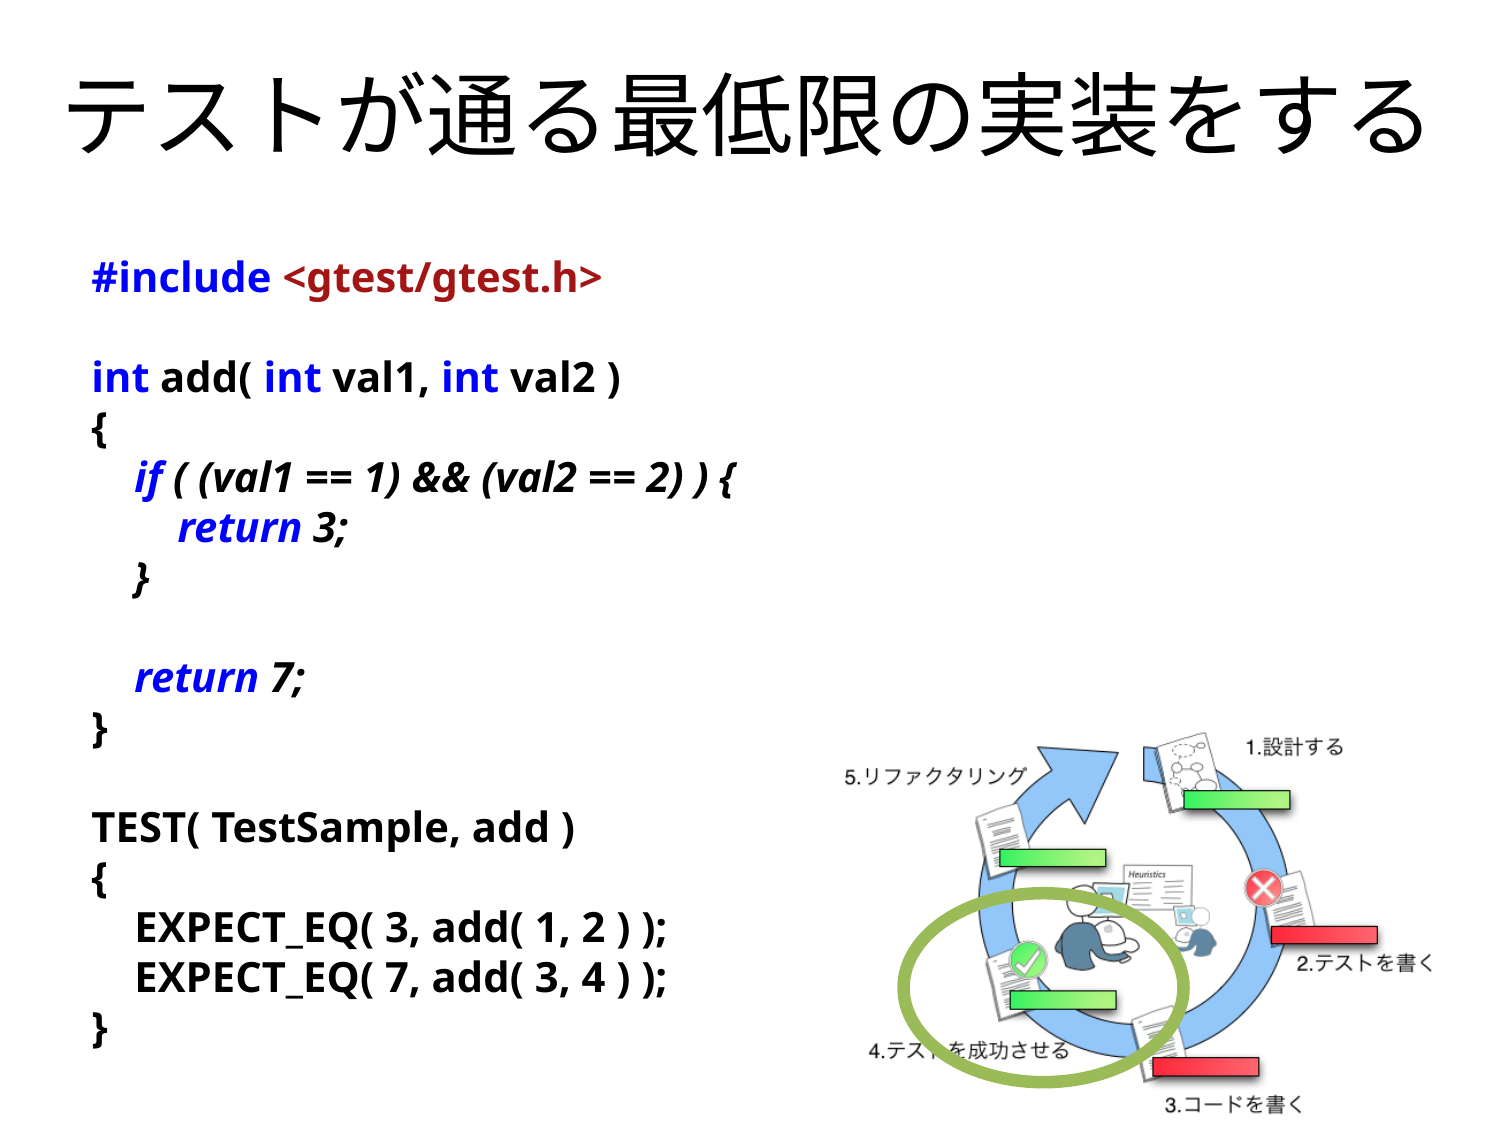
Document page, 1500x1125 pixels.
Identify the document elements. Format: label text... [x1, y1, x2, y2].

picture [843, 727, 1439, 1125]
text_box #include <gtest/gtest.h> int add( int val1, int val2 ) { if ( (val1 == 1) && (val2 == 2) ) { return 3; } return 7; } TEST( TestSample, add ) { EXPECT_EQ( 3, add( 1, 2 ) ); EXPECT_EQ( 7, add( 3, 4 ) ); } [76, 243, 1223, 1059]
title テストが通る最低限の実装をする [0, 19, 1499, 207]
